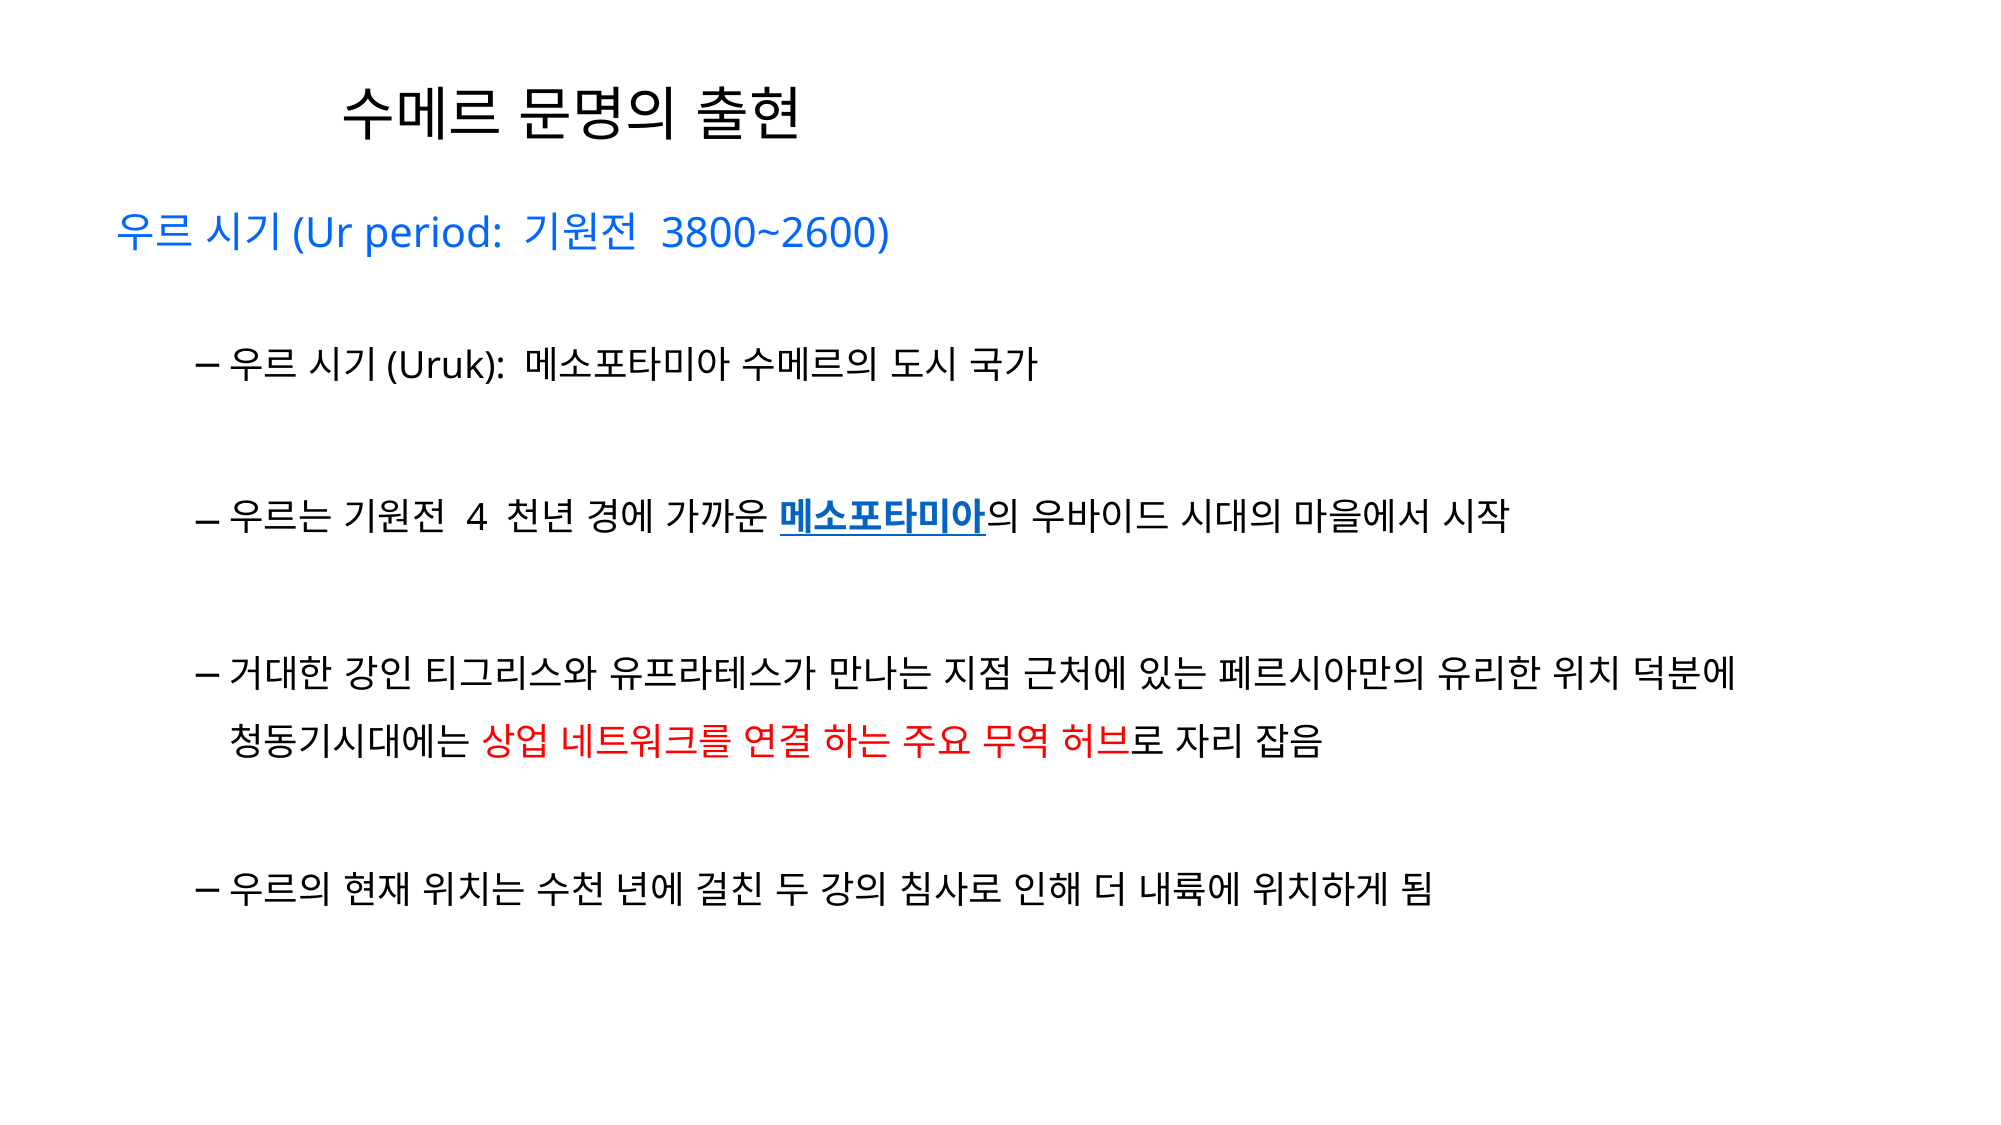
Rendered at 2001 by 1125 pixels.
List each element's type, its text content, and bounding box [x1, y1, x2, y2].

list 우르 시기(Ur period: 기원전 3800~2600) 우르 시기(Uruk): 메소포타미아 수메르의 도시 국가 우르는 기원전 4 천년 경에 가까운 메소포타미아의 우바이드 시대의 마을에서 시작 거대한 강인 티그리스와 유프라테스가 만나는 지점 근처에 있는 페르시아만의 유리한 위치 덕분에 청동기시대에는 상업 네트워크를 연결 하는 주요 무역 허브로 자리 잡음 우르의 현재 위치는 수천 년에 걸친 두 강의 침사로 인해 더 내륙에 위치하게 됨 [101, 204, 1754, 998]
title 수메르 문명의 출현 [326, 52, 1677, 182]
